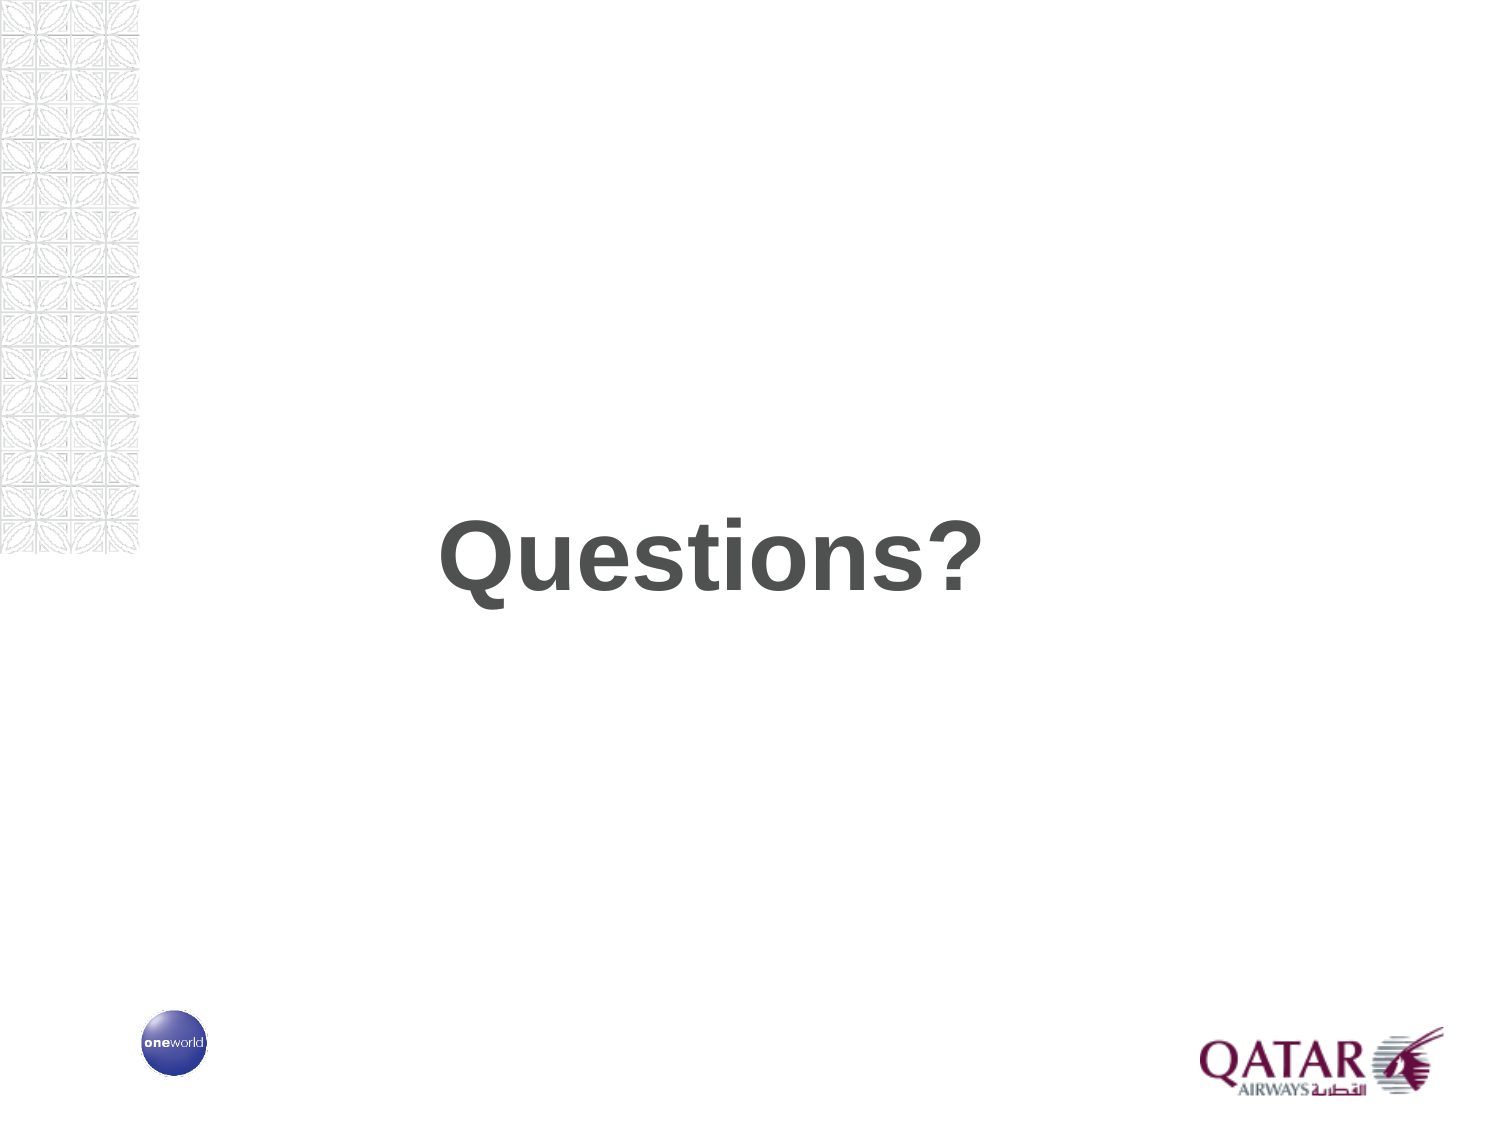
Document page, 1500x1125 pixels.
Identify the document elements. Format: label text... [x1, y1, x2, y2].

list Questions? [75, 224, 1350, 925]
picture [139, 1008, 208, 1077]
